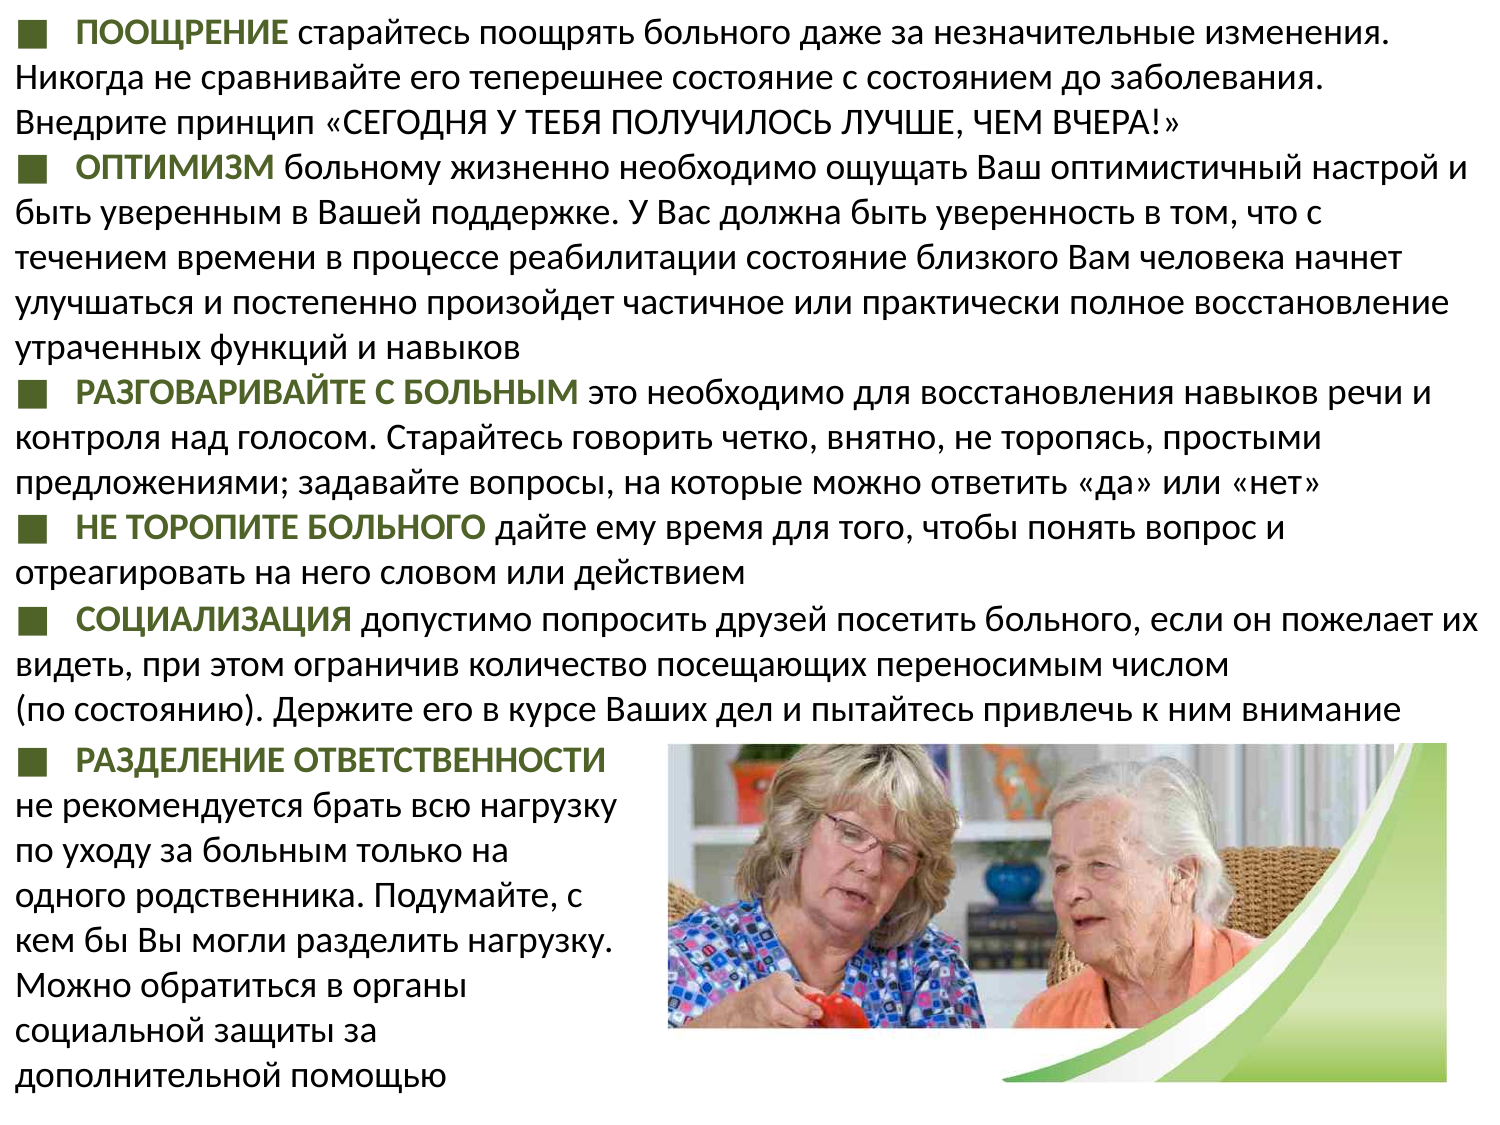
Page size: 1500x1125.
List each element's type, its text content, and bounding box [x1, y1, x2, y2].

text_box ■ СОЦИАЛИЗАЦИЯ допустимо попросить друзей посетить больного, если он пожелает их видеть, при этом ограничив количество посещающих переносимым числом (по состоянию). Держите его в курсе Ваших дел и пытайтесь привлечь к ним внимание [0, 586, 1500, 737]
picture [667, 743, 1448, 1083]
text_box ■ РАЗДЕЛЕНИЕ ОТВЕТСТВЕННОСТИ не рекомендуется брать всю нагрузку по уходу за больным только на одного родственника. Подумайте, с кем бы Вы могли разделить нагрузку. Можно обратиться в органы социальной защиты за дополнительной помощью [0, 727, 644, 1103]
text_box ■ ПООЩРЕНИЕ старайтесь поощрять больного даже за незначительные изменения. Никогда не сравнивайте его теперешнее состояние с состоянием до заболевания. Внедрите принцип «СЕГОДНЯ У ТЕБЯ ПОЛУЧИЛОСЬ ЛУЧШЕ, ЧЕМ ВЧЕРА!» ■ ОПТИМИЗМ больному жизненно необходимо ощущать Ваш оптимистичный настрой и быть уверенным в Вашей поддержке. У Вас должна быть уверенность в том, что с течением времени в процессе реабилитации состояние близкого Вам человека начнет улучшаться и постепенно произойдет частичное или практически полное восстановление утраченных функций и навыков ■ РАЗГОВАРИВАЙТЕ С БОЛЬНЫМ это необходимо для восстановления навыков речи и контроля над голосом. Старайтесь говорить четко, внятно, не торопясь, простыми предложениями; задавайте вопросы, на которые можно ответить «да» или «нет» ■ НЕ ТОРОПИТЕ БОЛЬНОГО дайте ему время для того, чтобы понять вопрос и отреагировать на него словом или действием [0, 0, 1500, 586]
